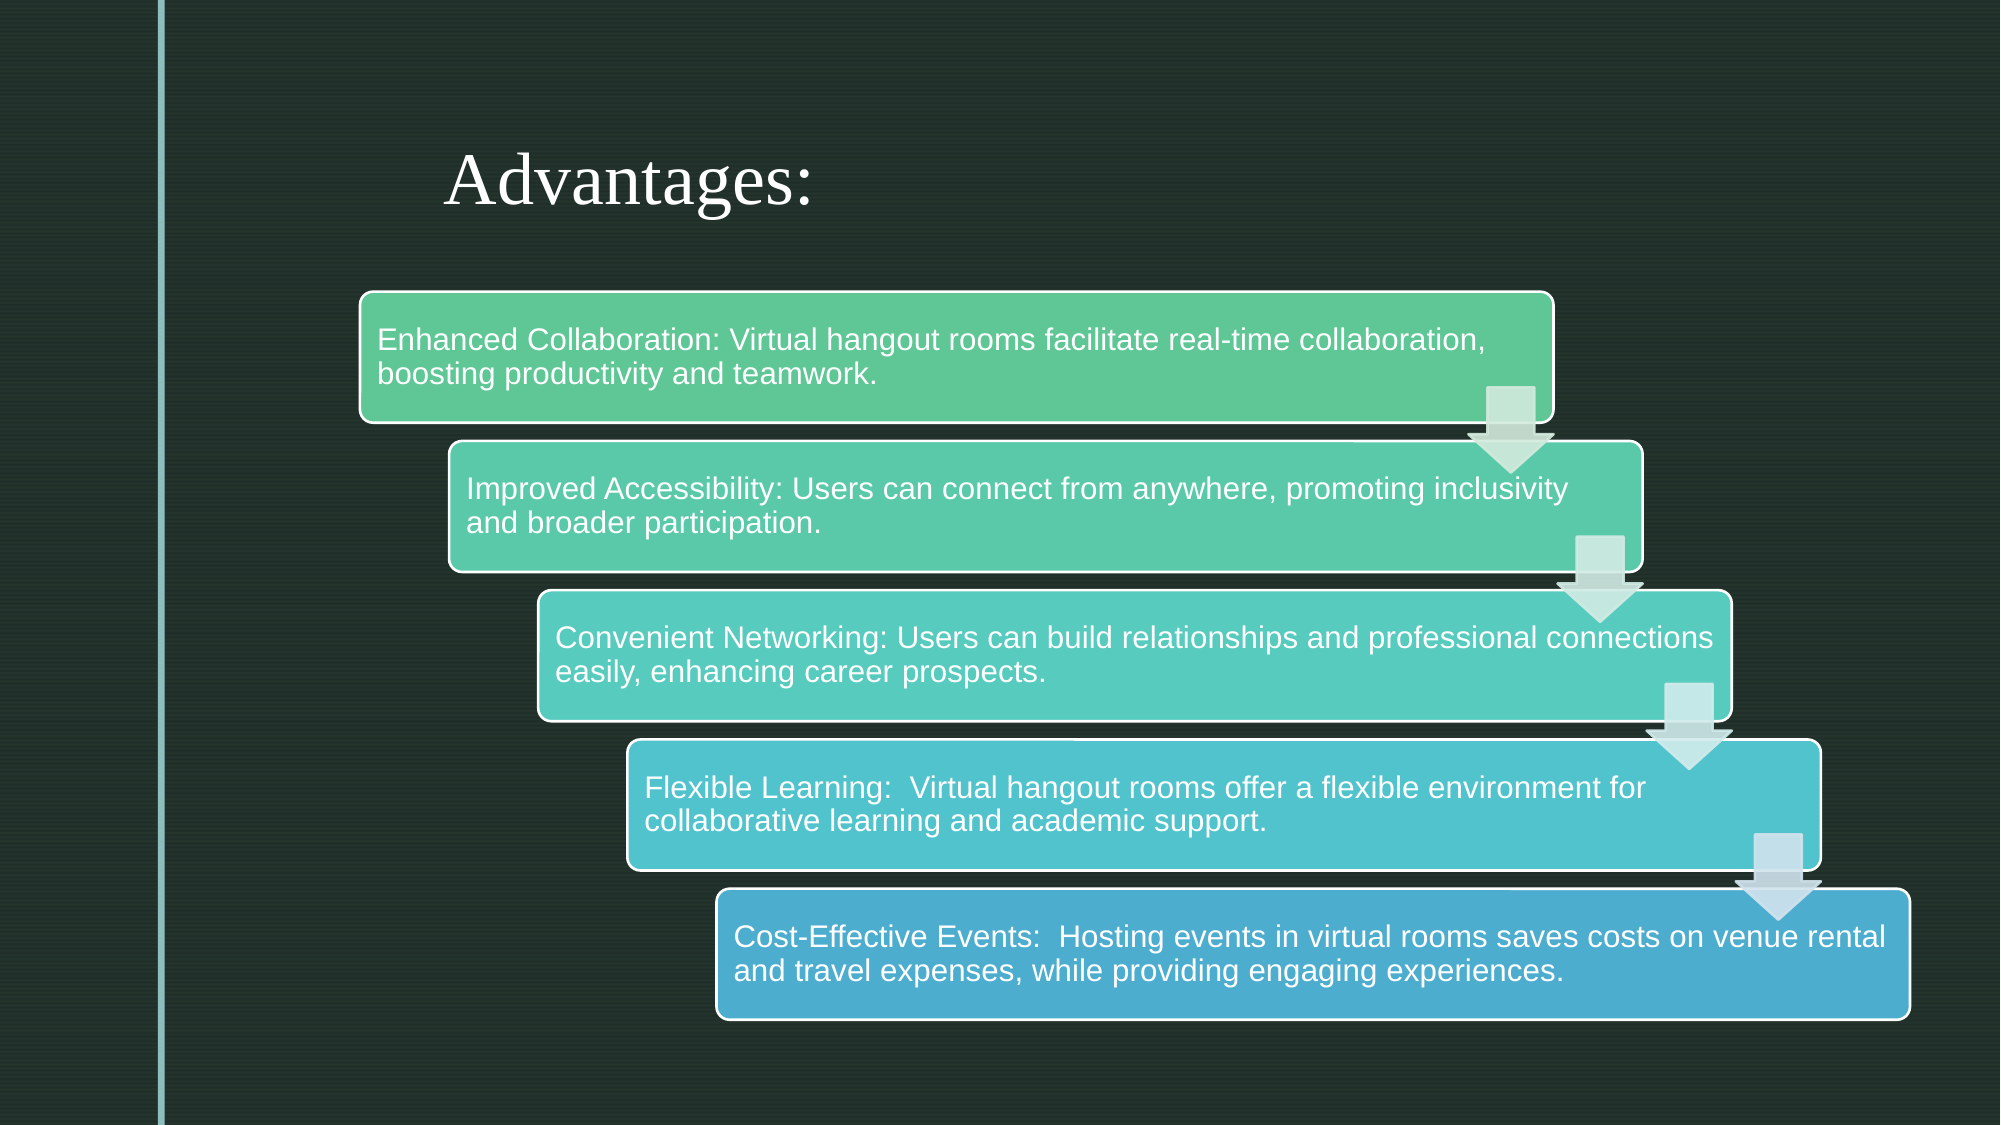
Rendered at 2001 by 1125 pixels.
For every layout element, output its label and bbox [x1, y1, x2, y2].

picture [0, 0, 2001, 1125]
text_box [359, 291, 1911, 1020]
